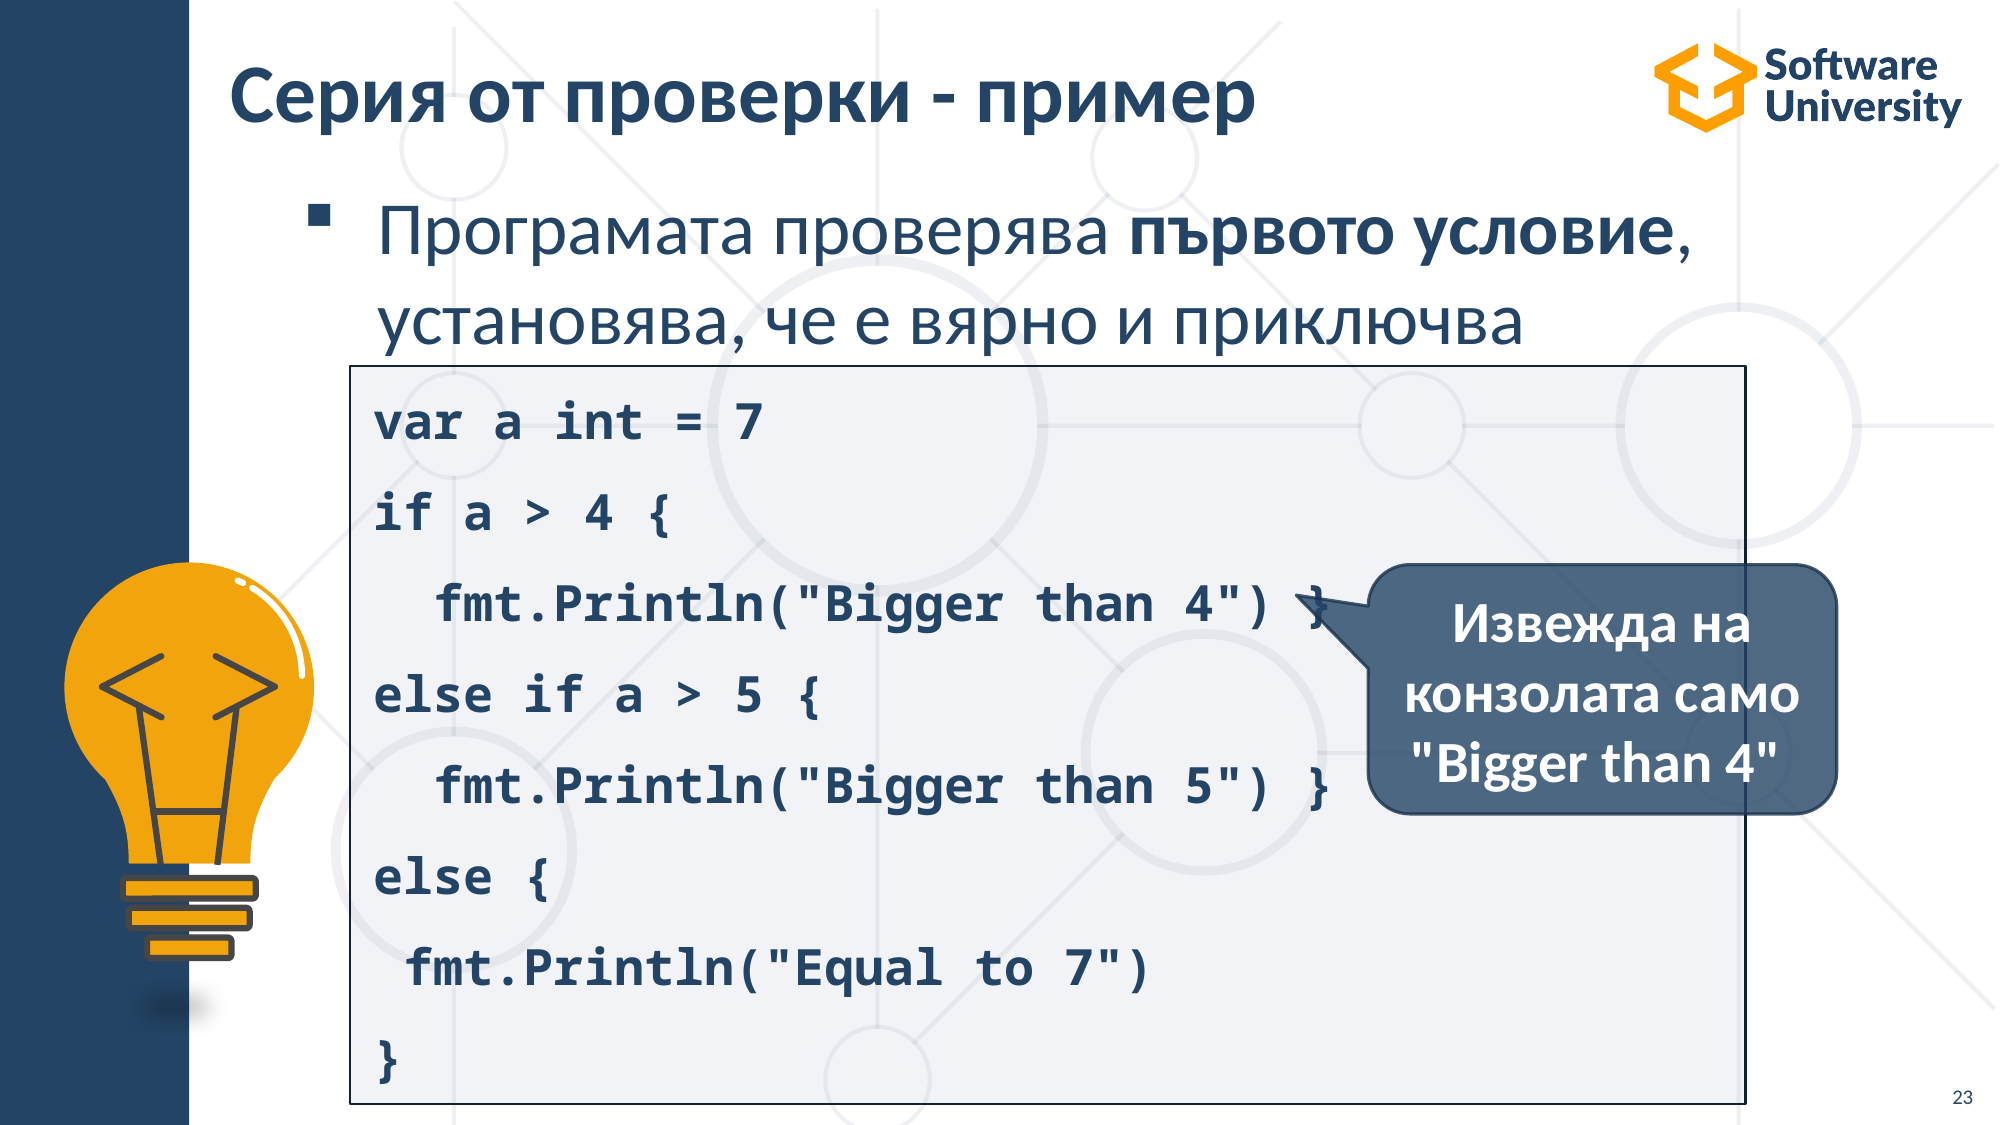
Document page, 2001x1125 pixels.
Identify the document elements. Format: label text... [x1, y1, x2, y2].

text_box Извежда на конзолата само "Bigger than 4" [1294, 562, 1839, 817]
picture [1641, 31, 1973, 145]
title Серия от проверки - пример [212, 16, 1628, 162]
text_box var a int = 7 if a > 4 { fmt.Println("Bigger than 4") } else if a > 5 { fmt.Println("Bigger than 5") } else { fmt.Println("Equal to 7") } [350, 367, 1746, 1105]
text_box 23 [1927, 1067, 1989, 1117]
text_box Програмата проверява първото условие, установява, че е вярно и приключва [287, 171, 1928, 367]
